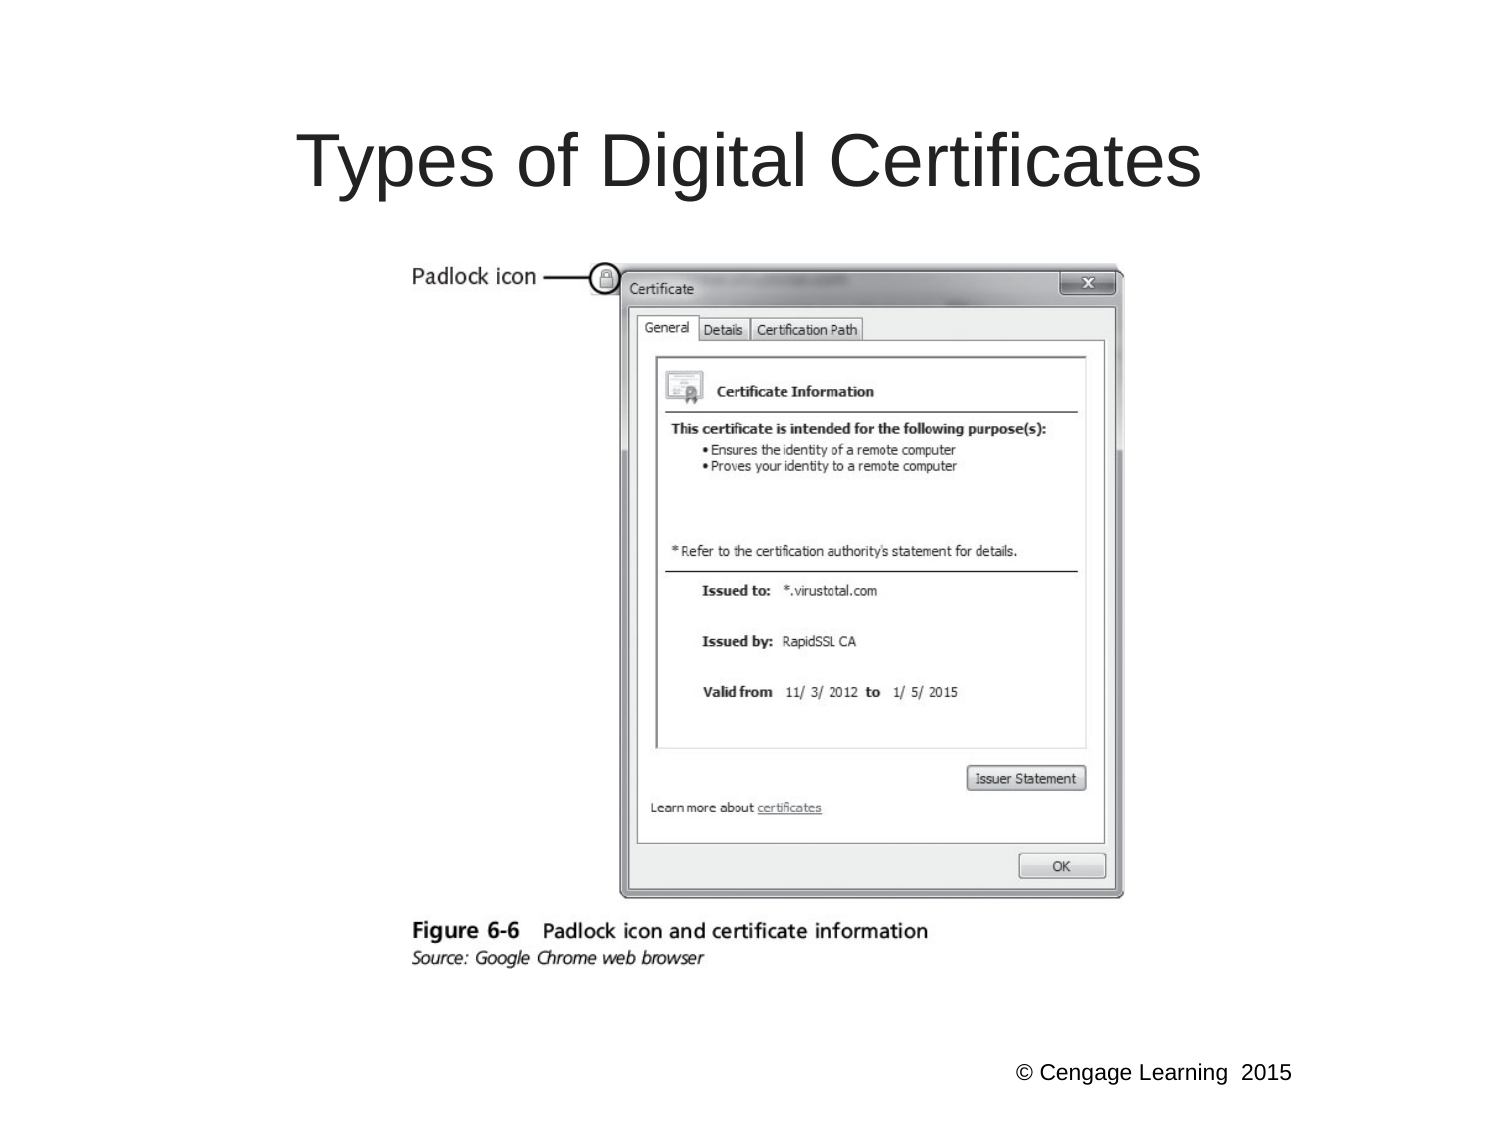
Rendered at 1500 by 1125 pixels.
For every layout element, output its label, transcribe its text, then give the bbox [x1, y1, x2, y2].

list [412, 262, 1126, 969]
title Types of Digital Certificates [87, 62, 1413, 250]
